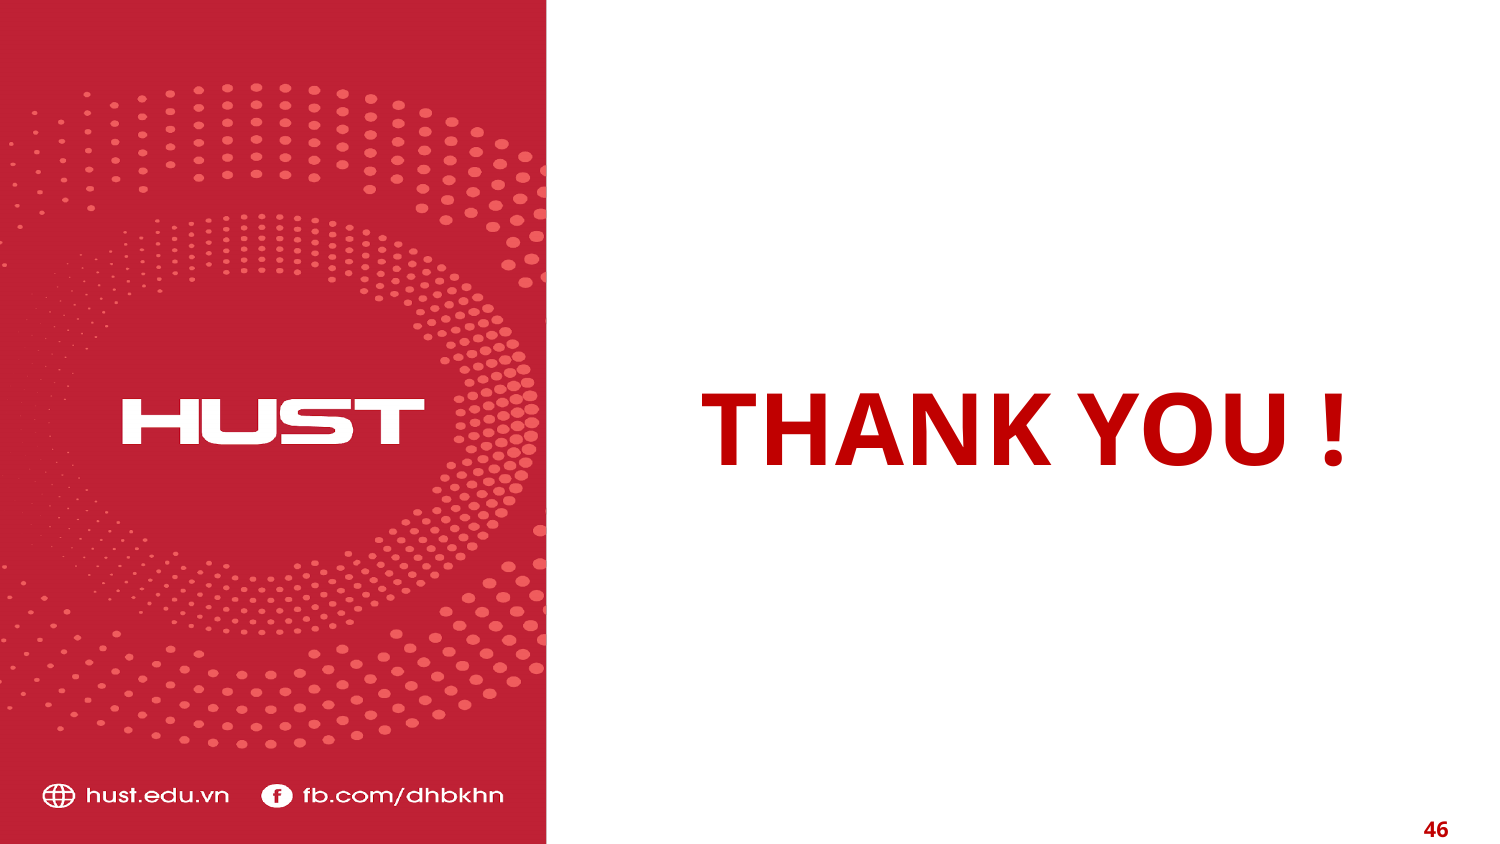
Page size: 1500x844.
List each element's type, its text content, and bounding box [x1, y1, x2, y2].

text_box THANK YOU ! [685, 371, 1375, 472]
slide_number ‹#› [1126, 808, 1464, 844]
picture [0, 0, 1500, 844]
